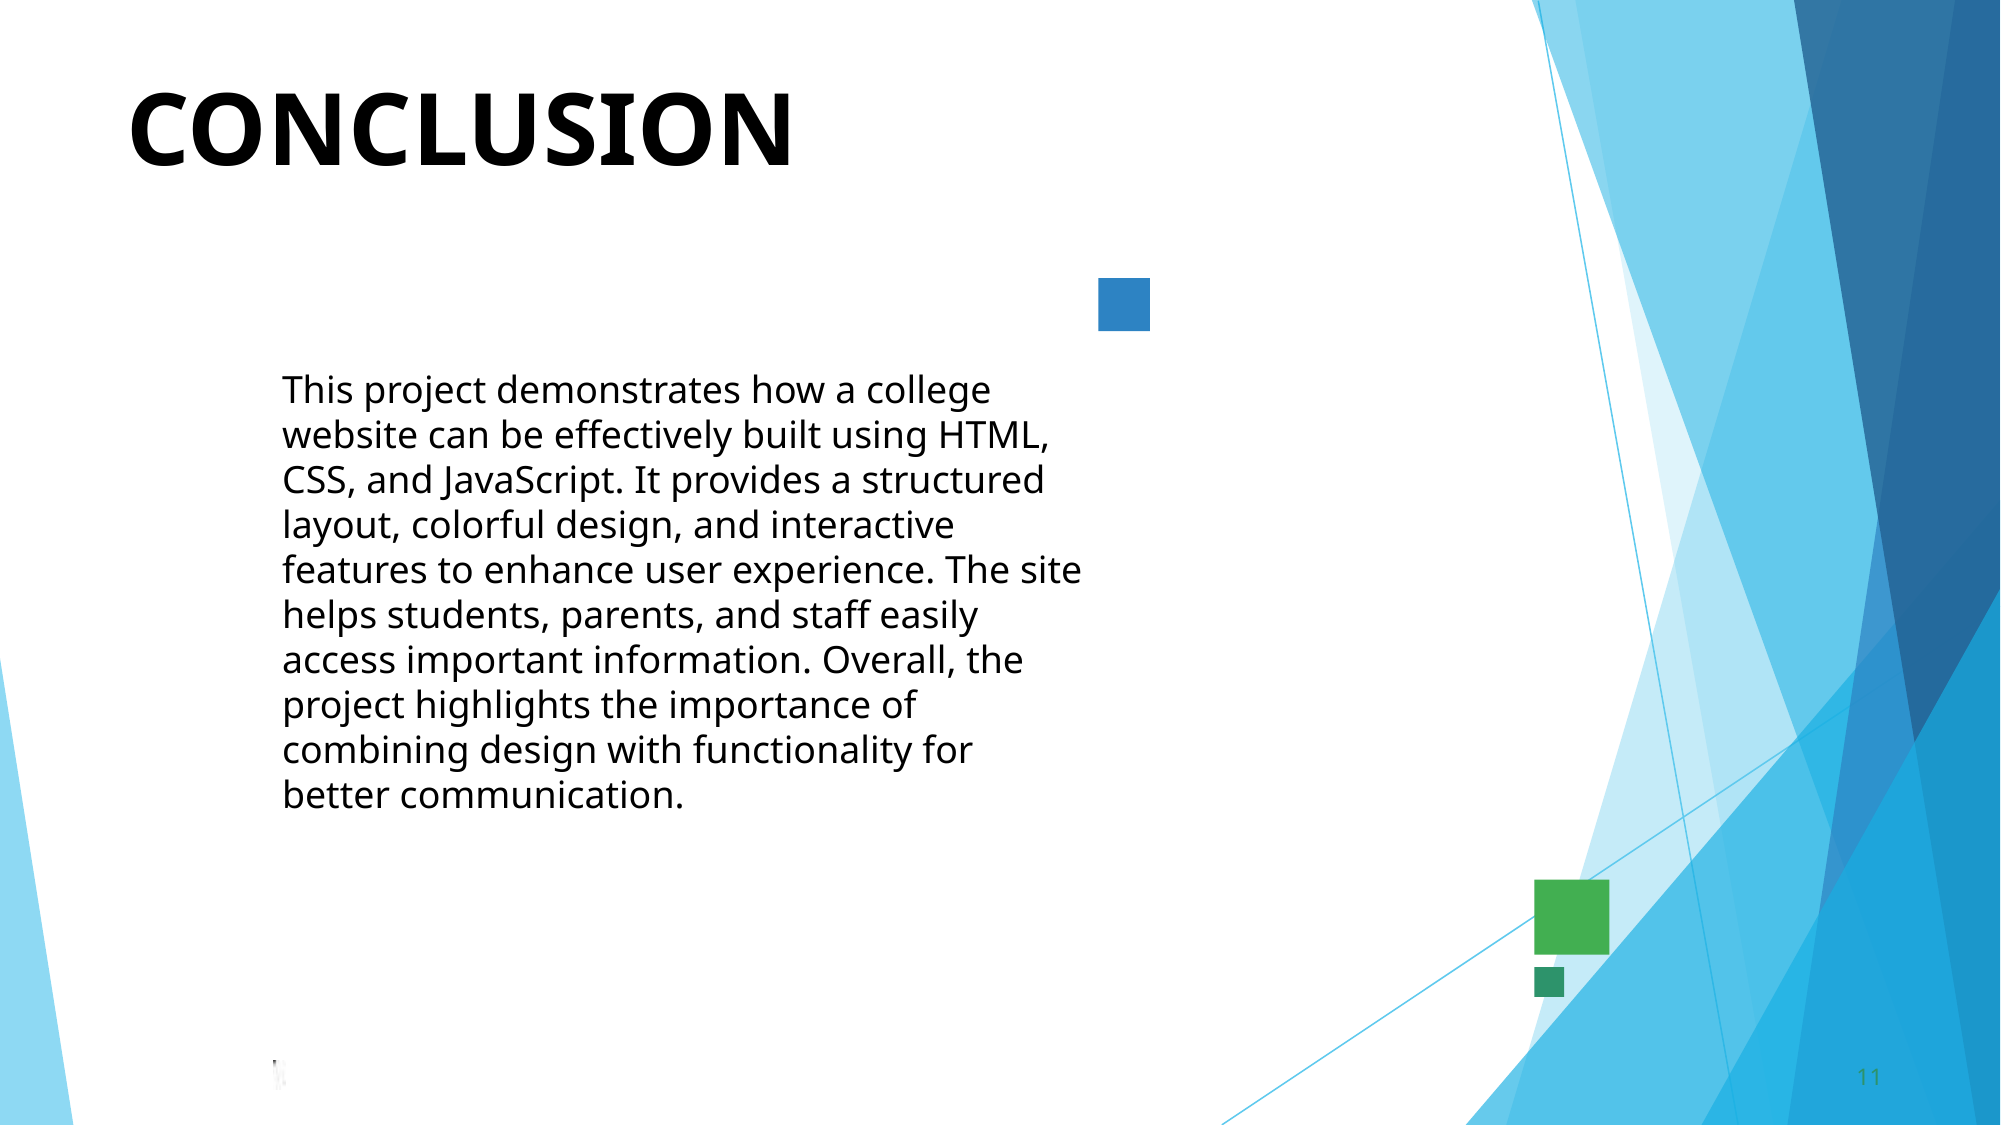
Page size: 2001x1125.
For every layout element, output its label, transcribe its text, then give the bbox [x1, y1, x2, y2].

text_box [1098, 278, 1150, 332]
text_box [1534, 967, 1565, 997]
text_box This project demonstrates how a college website can be effectively built using HTML, CSS, and JavaScript. It provides a structured layout, colorful design, and interactive features to enhance user experience. The site helps students, parents, and staff easily access important information. Overall, the project highlights the importance of combining design with functionality for better communication. [269, 353, 1099, 829]
picture [273, 1060, 286, 1090]
text_box 11 [1849, 1061, 1888, 1095]
text_box [1534, 879, 1610, 955]
title CONCLUSION [123, 62, 1877, 254]
